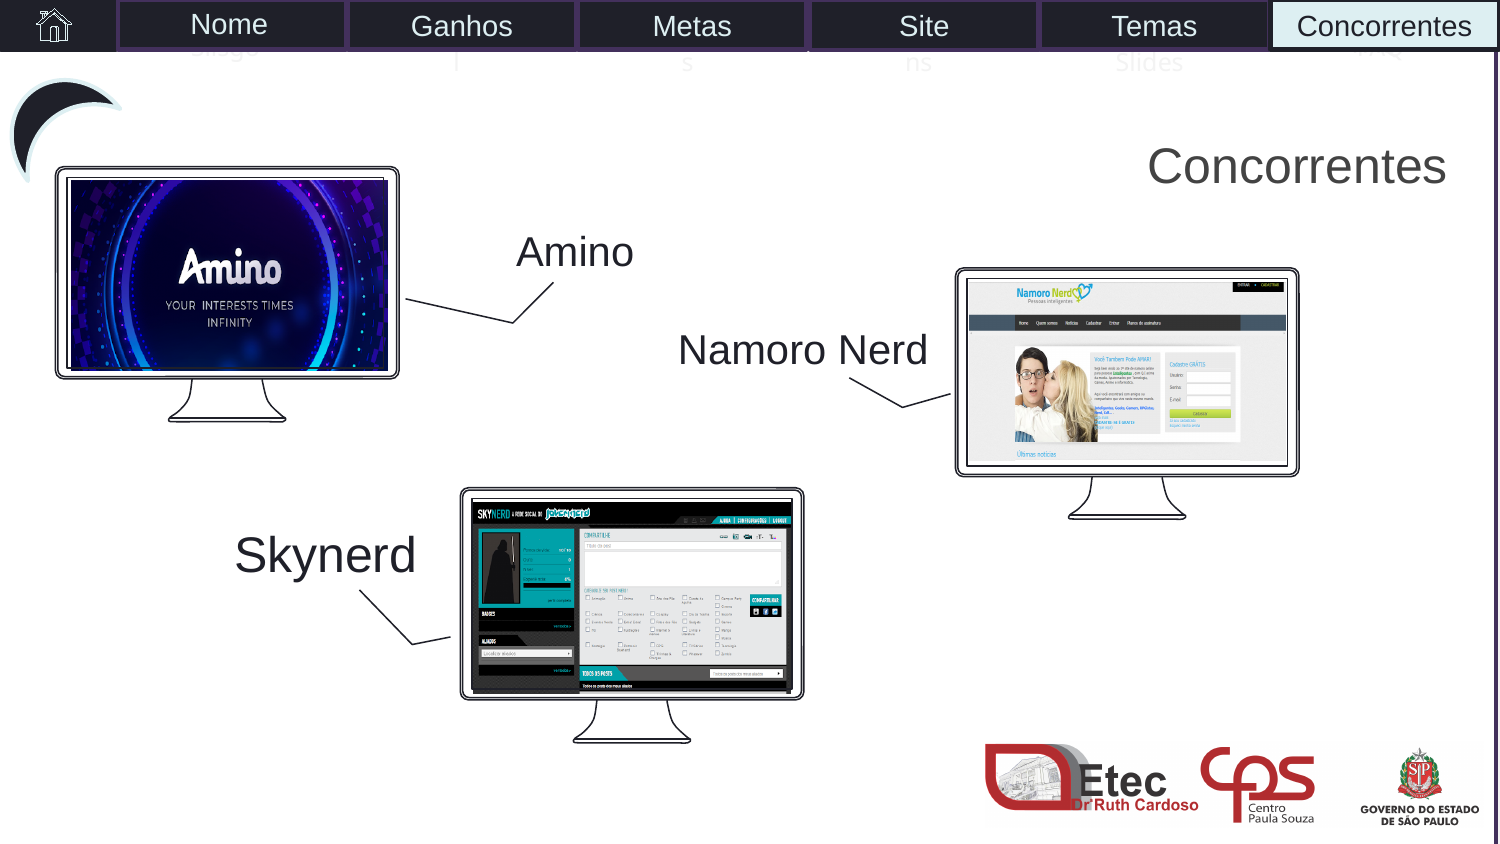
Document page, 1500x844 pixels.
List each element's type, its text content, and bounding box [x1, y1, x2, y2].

picture [985, 741, 1484, 828]
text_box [218, 507, 480, 663]
text_box [0, 52, 1498, 844]
text_box Ganhos [346, 0, 576, 52]
text_box Nome [175, 0, 283, 48]
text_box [55, 166, 400, 423]
text_box Site [808, 0, 1038, 52]
text_box [9, 77, 122, 183]
text_box [116, 0, 346, 52]
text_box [408, 209, 762, 315]
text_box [662, 307, 1006, 408]
text_box [0, 0, 116, 52]
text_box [36, 8, 73, 42]
text_box Metas [576, 0, 808, 52]
text_box Concorrentes [1268, 0, 1500, 52]
text_box Temas [1038, 0, 1268, 52]
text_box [955, 267, 1300, 520]
title Concorrentes [1100, 134, 1463, 187]
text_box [460, 487, 805, 744]
